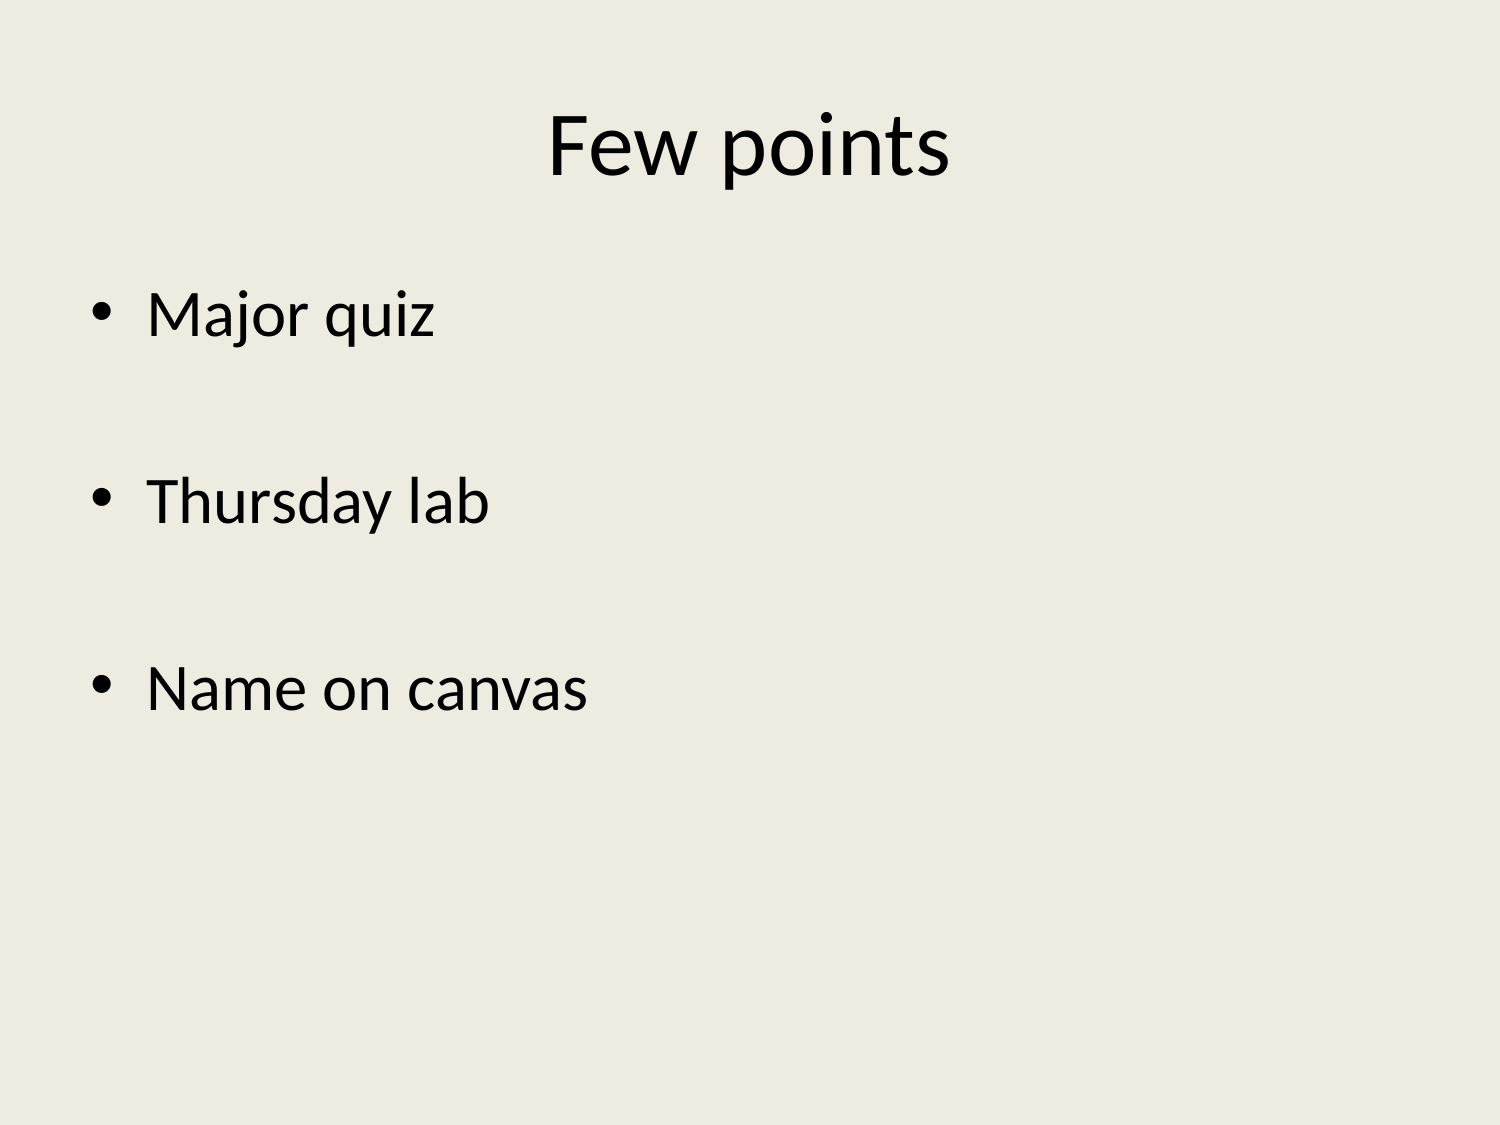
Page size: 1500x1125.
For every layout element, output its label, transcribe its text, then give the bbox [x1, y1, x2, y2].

list Major quiz Thursday lab Name on canvas [75, 262, 1425, 1005]
title Few points [75, 45, 1425, 233]
